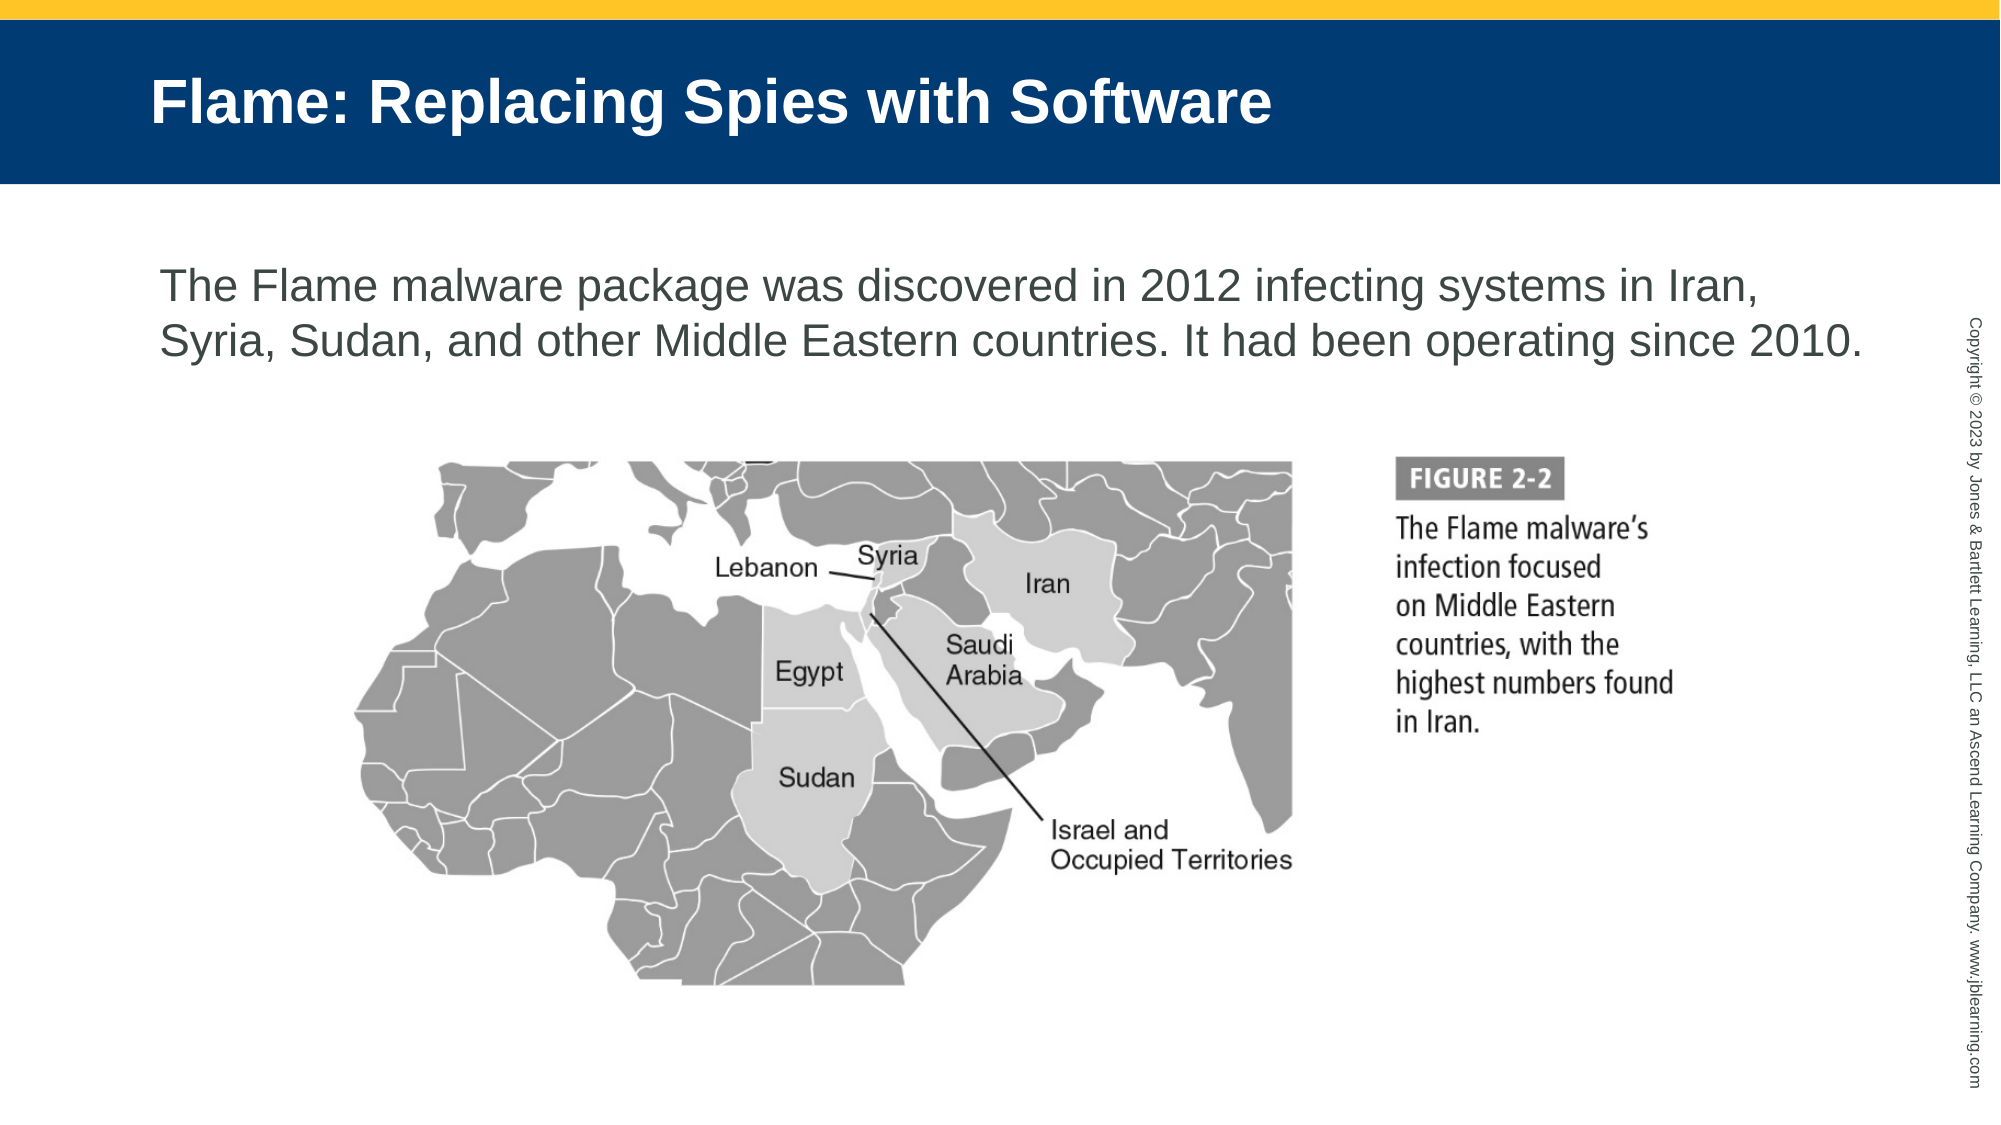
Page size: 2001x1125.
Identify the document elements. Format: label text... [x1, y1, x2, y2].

picture [352, 456, 1673, 986]
list The Flame malware package was discovered in 2012 infecting systems in Iran, Syria, Sudan, and other Middle Eastern countries. It had been operating since 2010. [144, 247, 1882, 413]
title Flame: Replacing Spies with Software [0, 19, 2000, 185]
